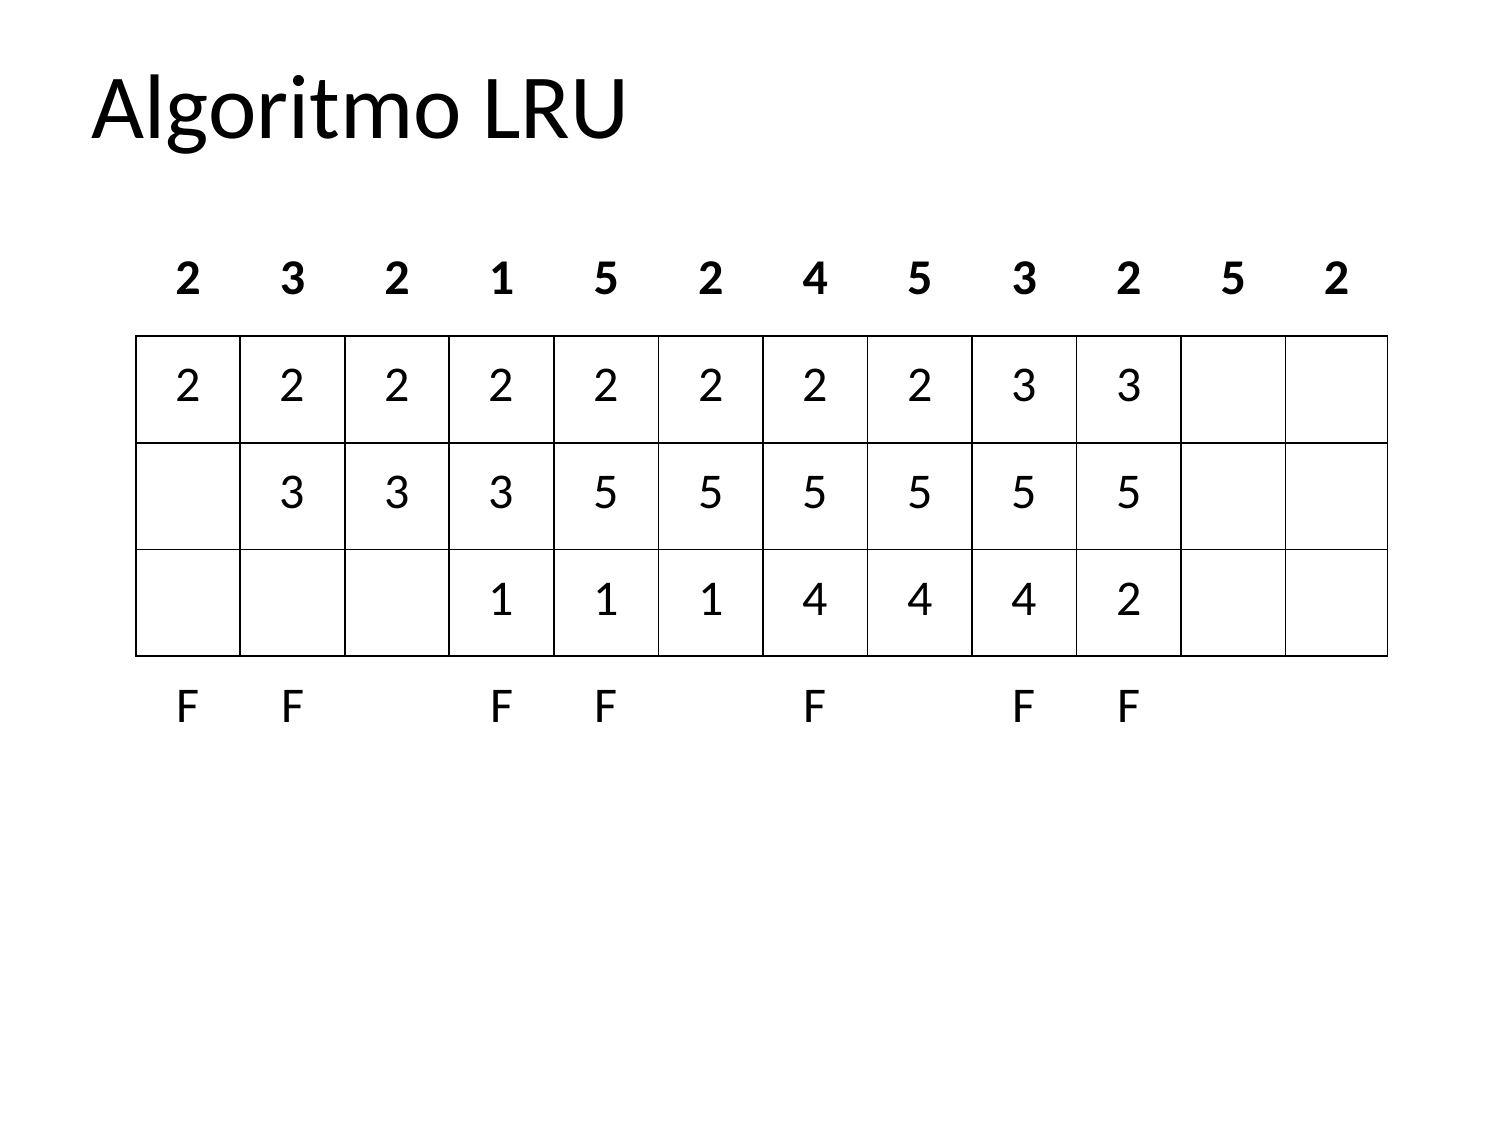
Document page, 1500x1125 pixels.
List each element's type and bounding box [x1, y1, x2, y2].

table_cell [1182, 444, 1285, 549]
table_cell [450, 444, 553, 549]
table_cell [555, 550, 658, 655]
table_cell [973, 550, 1076, 655]
table_cell [137, 444, 239, 549]
table_cell [241, 337, 344, 442]
table_cell [868, 444, 971, 549]
table_cell [346, 550, 448, 655]
table_cell [1182, 337, 1285, 442]
table_cell [241, 444, 344, 549]
table_cell [241, 550, 344, 655]
table_cell [1077, 337, 1180, 442]
table_cell [136, 657, 1388, 763]
table_cell [1077, 550, 1180, 655]
table_header [136, 229, 1388, 335]
table_cell [1182, 550, 1285, 655]
table_cell [1286, 444, 1387, 549]
table_cell [1077, 444, 1180, 549]
table_cell [555, 444, 658, 549]
table_cell [868, 550, 971, 655]
table_cell [764, 550, 867, 655]
table_cell [764, 337, 867, 442]
table_cell [973, 337, 1076, 442]
table_cell [555, 337, 658, 442]
table_cell [973, 444, 1076, 549]
table_cell [137, 337, 239, 442]
table_cell [659, 337, 762, 442]
table_cell [868, 337, 971, 442]
table_cell [1286, 337, 1387, 442]
title [76, 42, 821, 162]
table_cell [346, 337, 448, 442]
table_cell [764, 444, 867, 549]
table_cell [137, 550, 239, 655]
table_cell [1286, 550, 1387, 655]
table_cell [659, 550, 762, 655]
table_cell [450, 337, 553, 442]
table_cell [346, 444, 448, 549]
table_cell [450, 550, 553, 655]
table_cell [659, 444, 762, 549]
